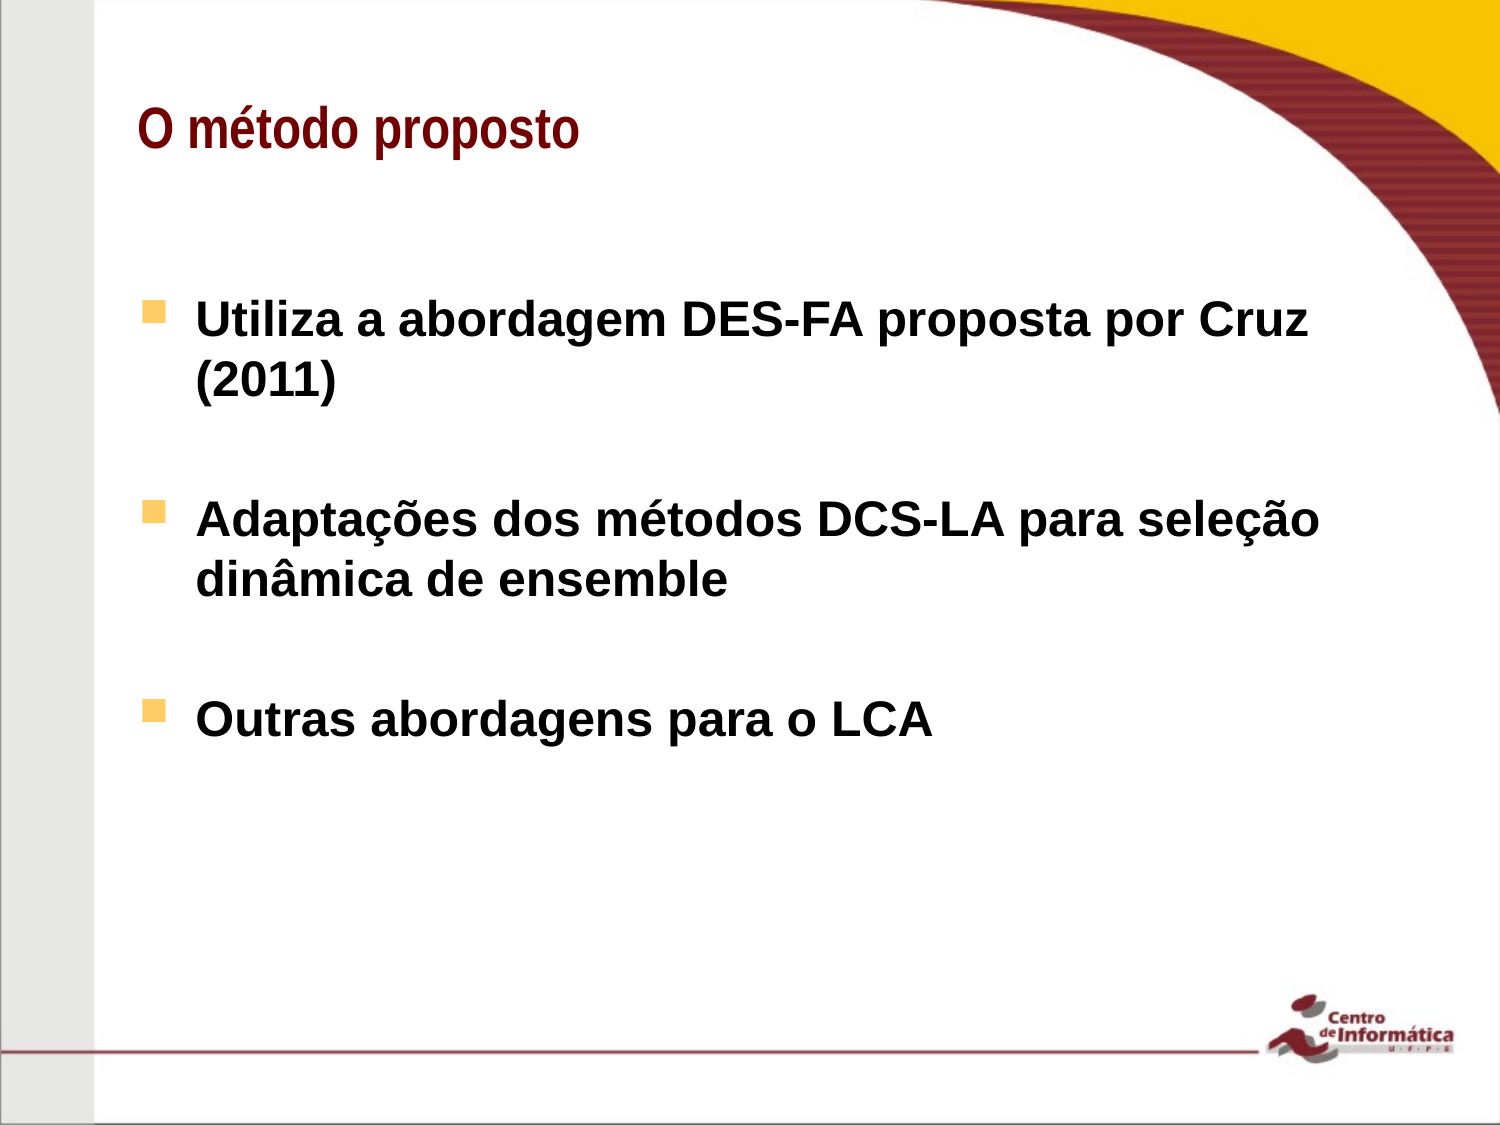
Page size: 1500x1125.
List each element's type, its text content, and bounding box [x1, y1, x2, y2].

list Utiliza a abordagem DES-FA proposta por Cruz (2011) Adaptações dos métodos DCS-LA para seleção dinâmica de ensemble Outras abordagens para o LCA [124, 278, 1424, 1038]
picture [0, 0, 1500, 1125]
title O método proposto [122, 31, 1317, 219]
